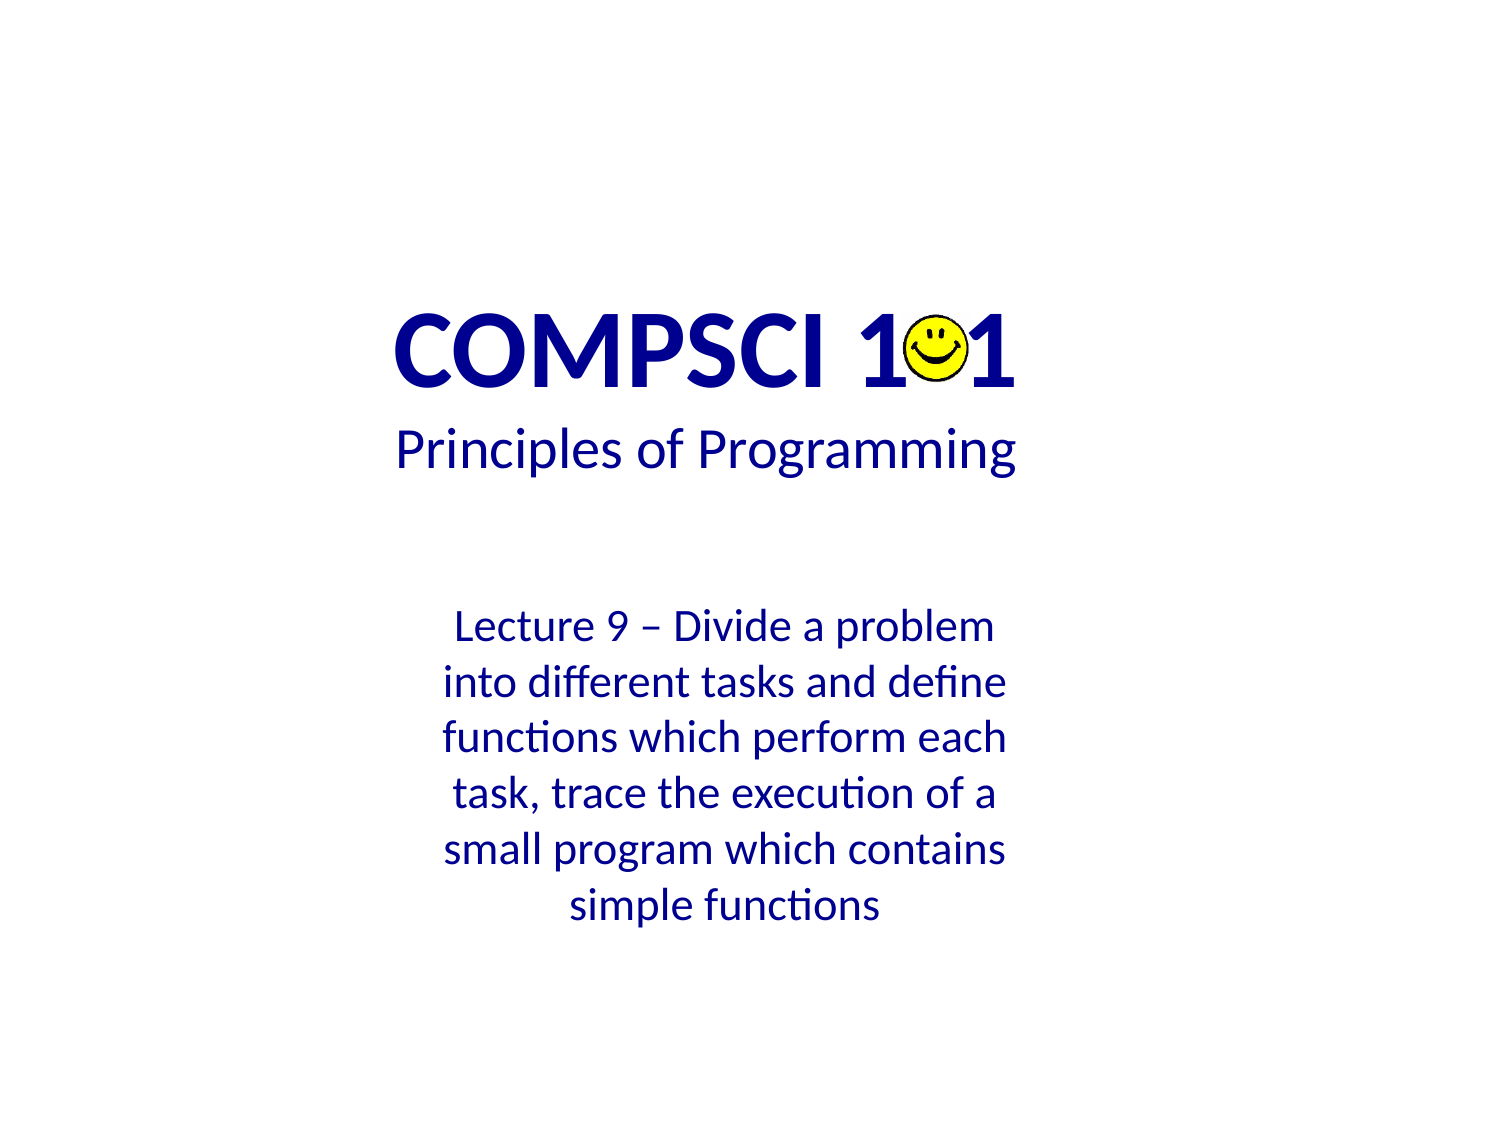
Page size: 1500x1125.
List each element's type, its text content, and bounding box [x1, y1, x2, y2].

picture [899, 312, 972, 384]
subtitle Lecture 9 – Divide a problem into different tasks and define functions which perform each task, trace the execution of a small program which contains simple functions [399, 587, 1050, 938]
text_box COMPSCI 1 1 Principles of Programming [362, 137, 1050, 488]
